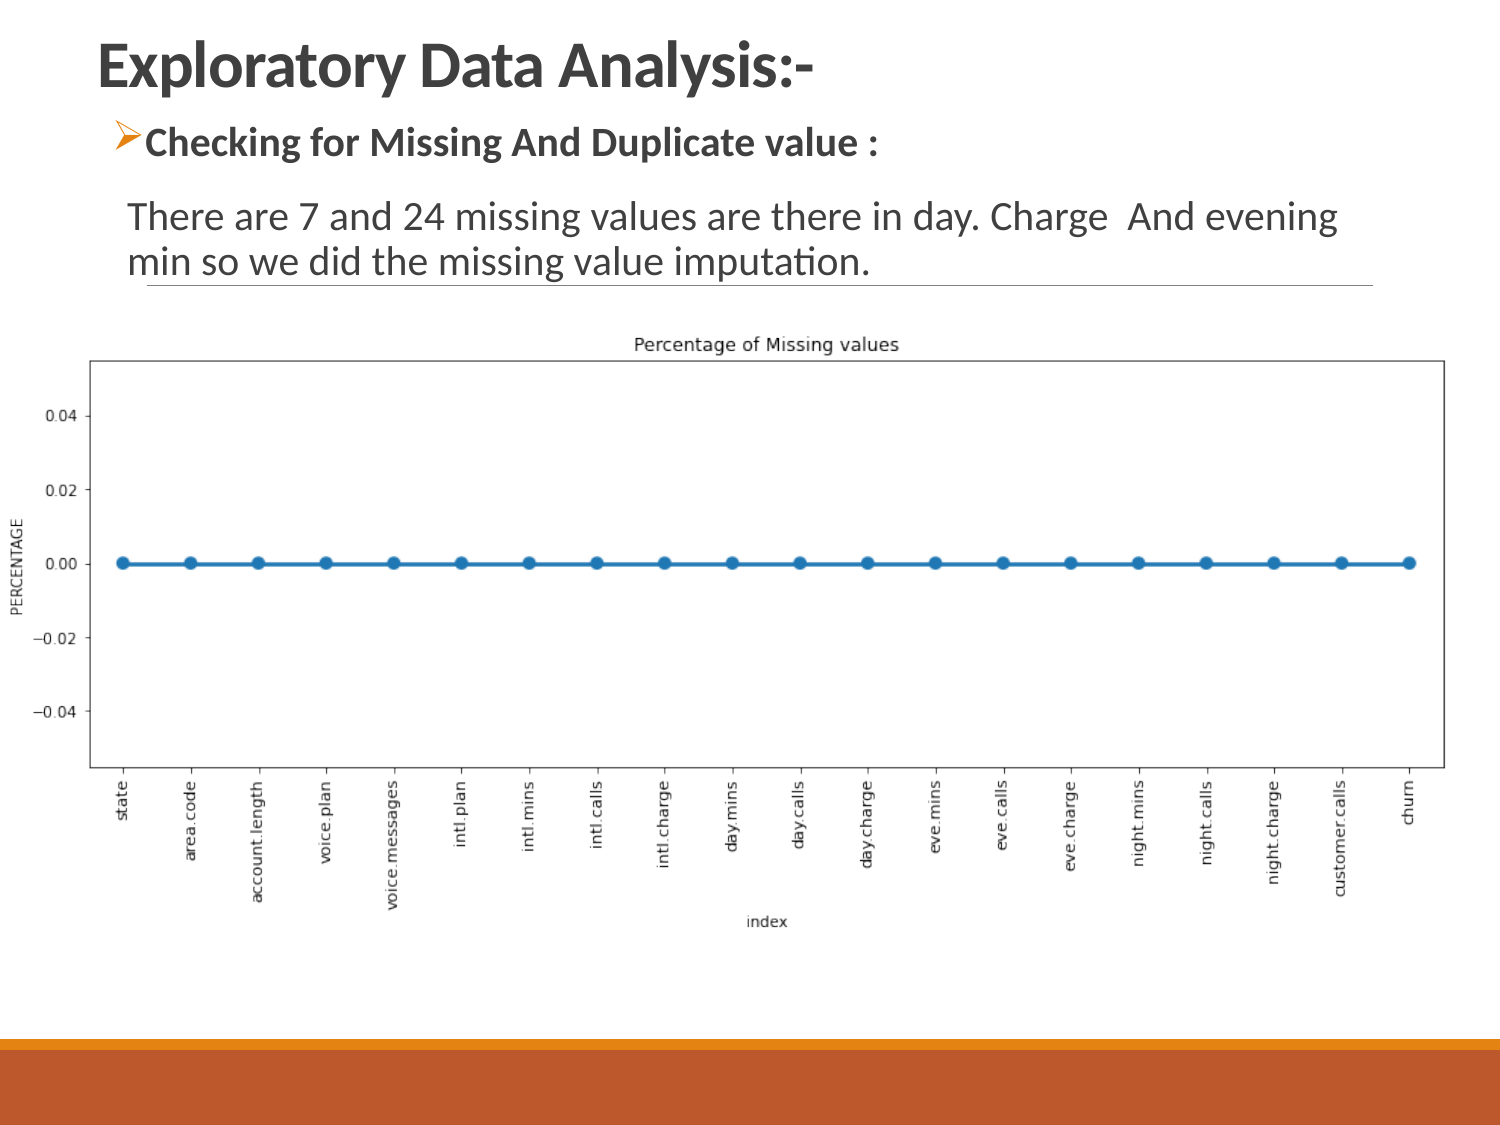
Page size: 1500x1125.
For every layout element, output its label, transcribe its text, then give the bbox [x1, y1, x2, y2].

list Checking for Missing And Duplicate value : There are 7 and 24 missing values are there in day. Charge And evening min so we did the missing value imputation. [112, 112, 1406, 322]
picture [0, 325, 1454, 941]
title Exploratory Data Analysis:- [82, 4, 1376, 109]
